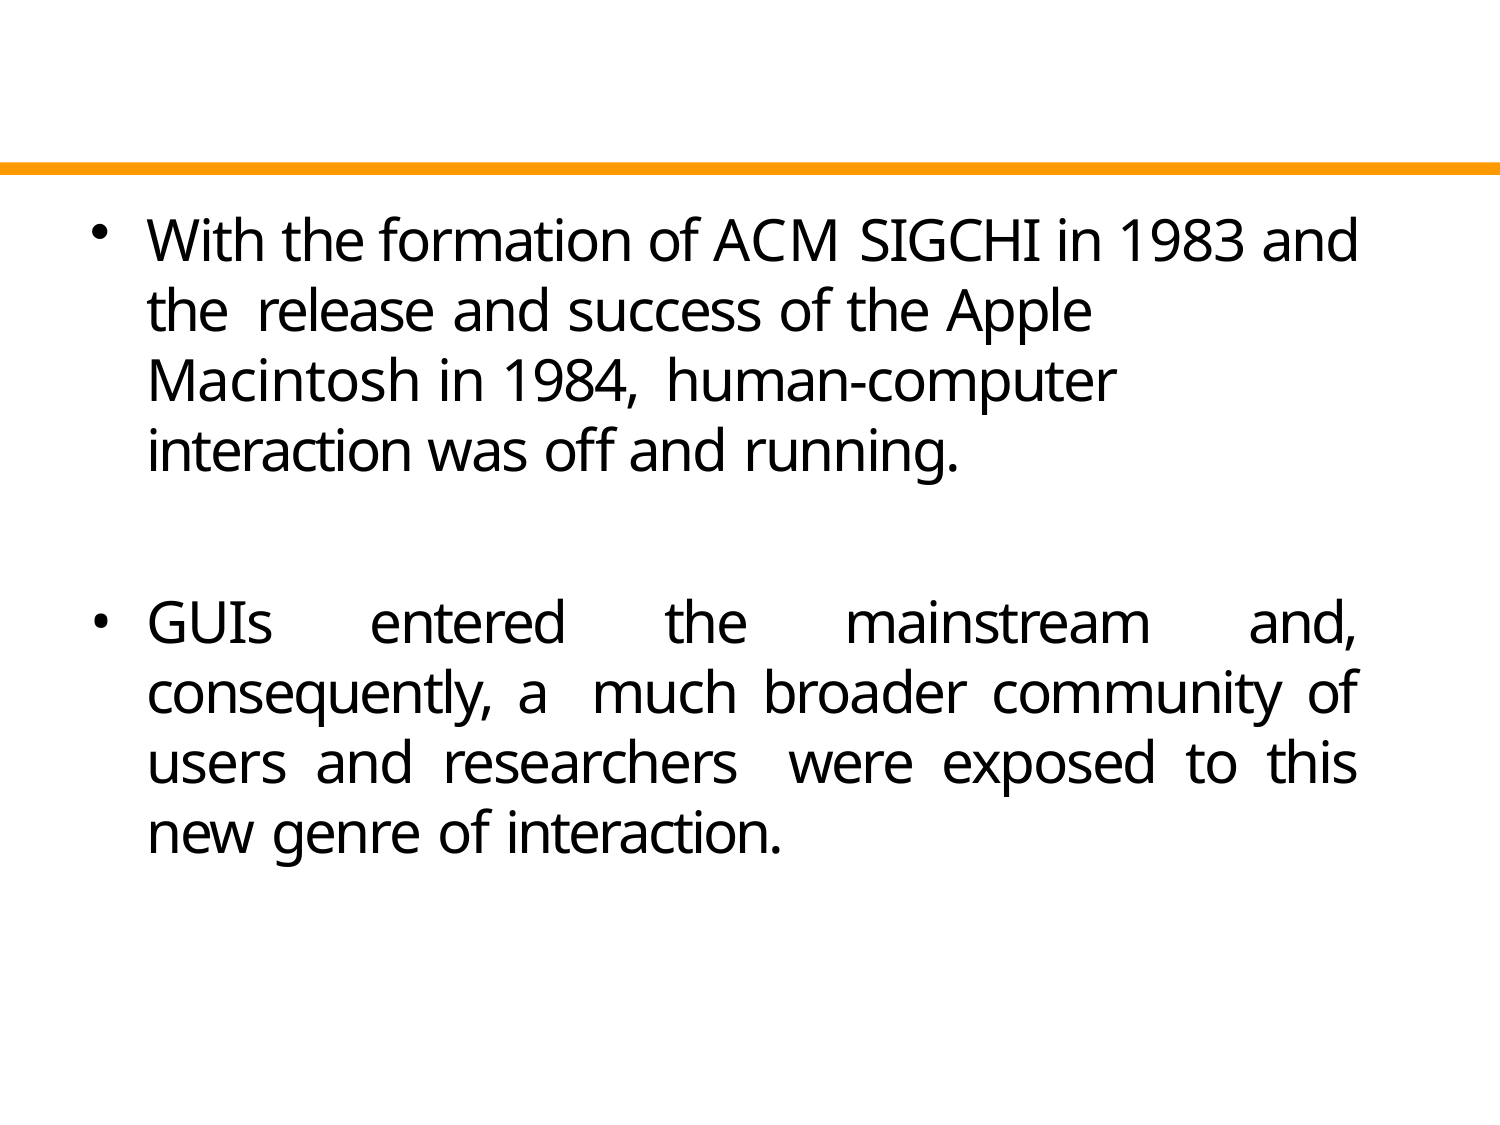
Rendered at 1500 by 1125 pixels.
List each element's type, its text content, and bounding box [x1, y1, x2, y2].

text_box With the formation of ACM SIGCHI in 1983 and the release and success of the Apple Macintosh in 1984, human-computer interaction was off and running. GUIs entered the mainstream and, consequently, a much broader community of users and researchers were exposed to this new genre of interaction. [87, 201, 1386, 865]
